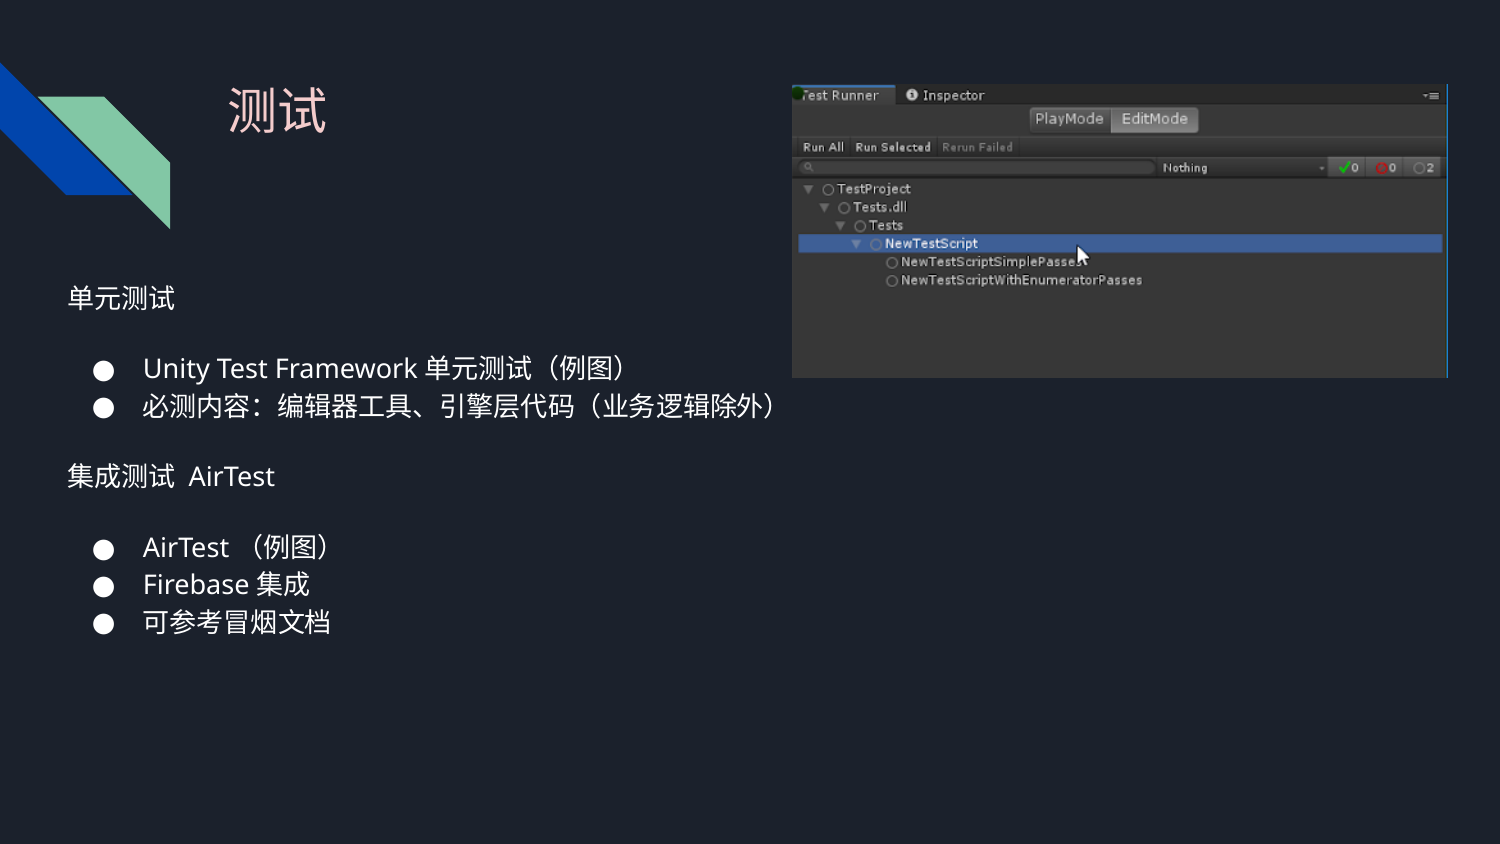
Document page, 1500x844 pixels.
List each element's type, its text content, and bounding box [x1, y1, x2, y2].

title 测试 [212, 64, 1368, 215]
list 单元测试 Unity Test Framework单元测试（例图） 必测内容：编辑器工具、引擎层代码（业务逻辑除外） 集成测试 AirTest AirTest（例图） Firebase集成 可参考冒烟文档 [52, 261, 812, 739]
picture [792, 84, 1448, 379]
